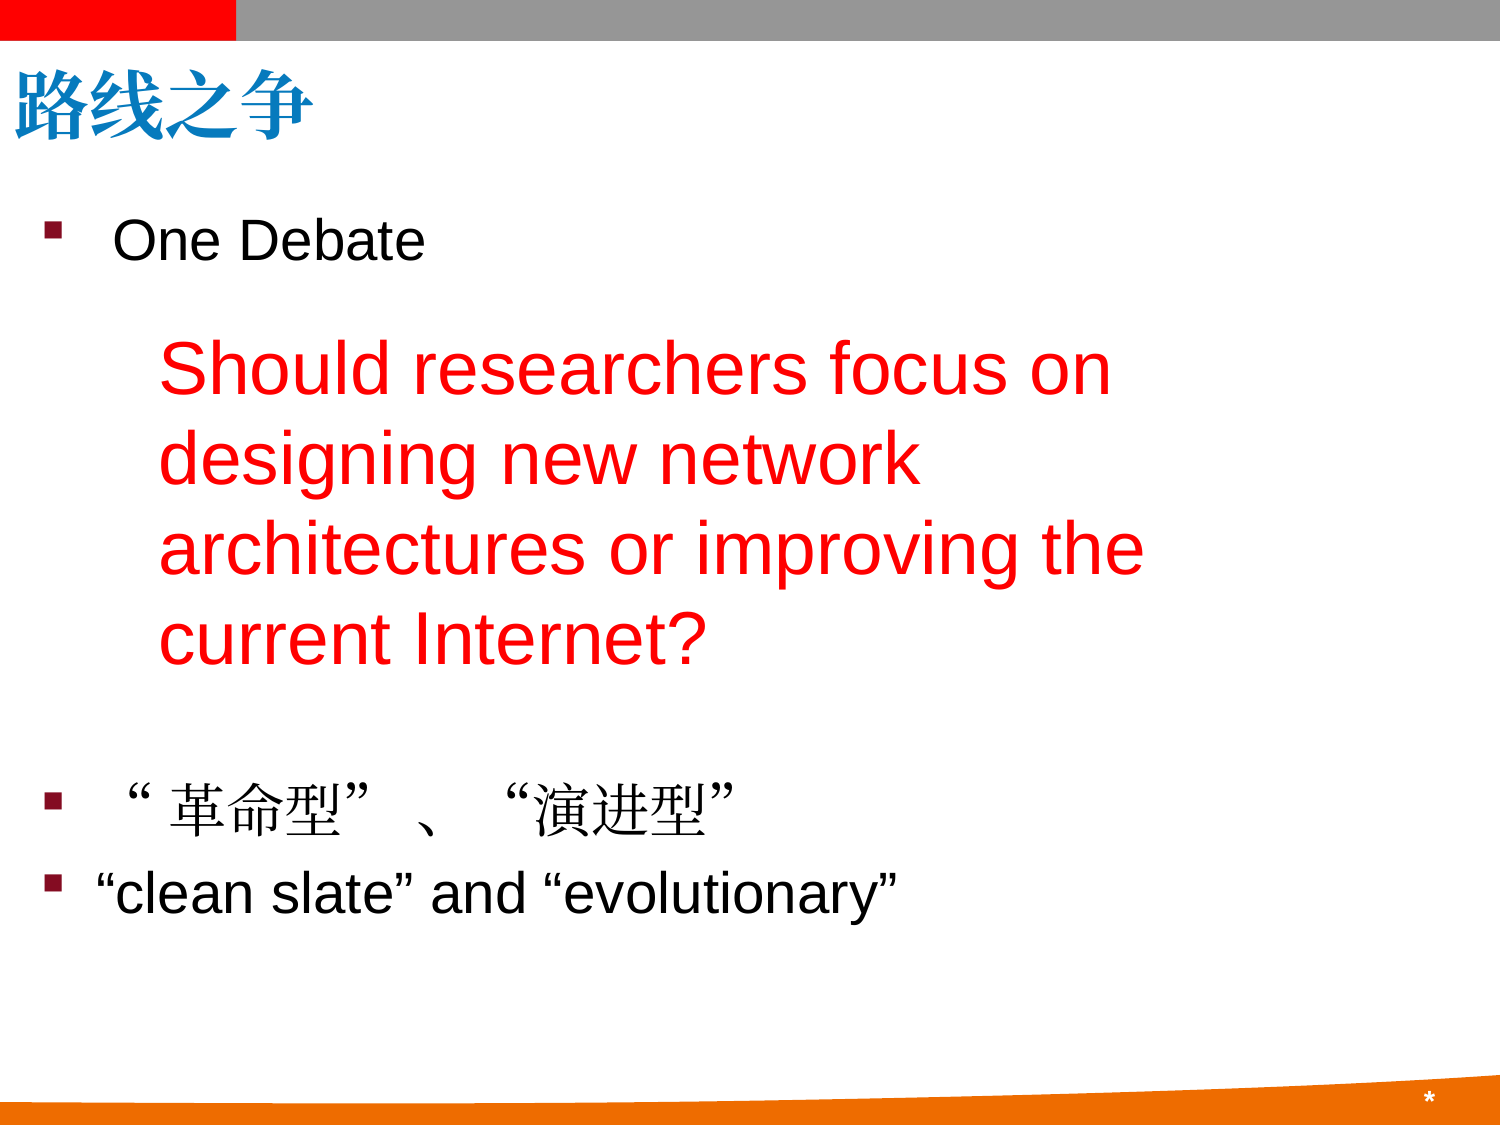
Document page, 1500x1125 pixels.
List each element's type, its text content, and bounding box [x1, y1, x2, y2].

text_box Should researchers focus on designing new network architectures or improving the current Internet? [143, 312, 1357, 688]
title 路线之争 [0, 47, 1463, 160]
list One Debate “革命型” 、“演进型” “clean slate” and “evolutionary” [24, 194, 1488, 1059]
